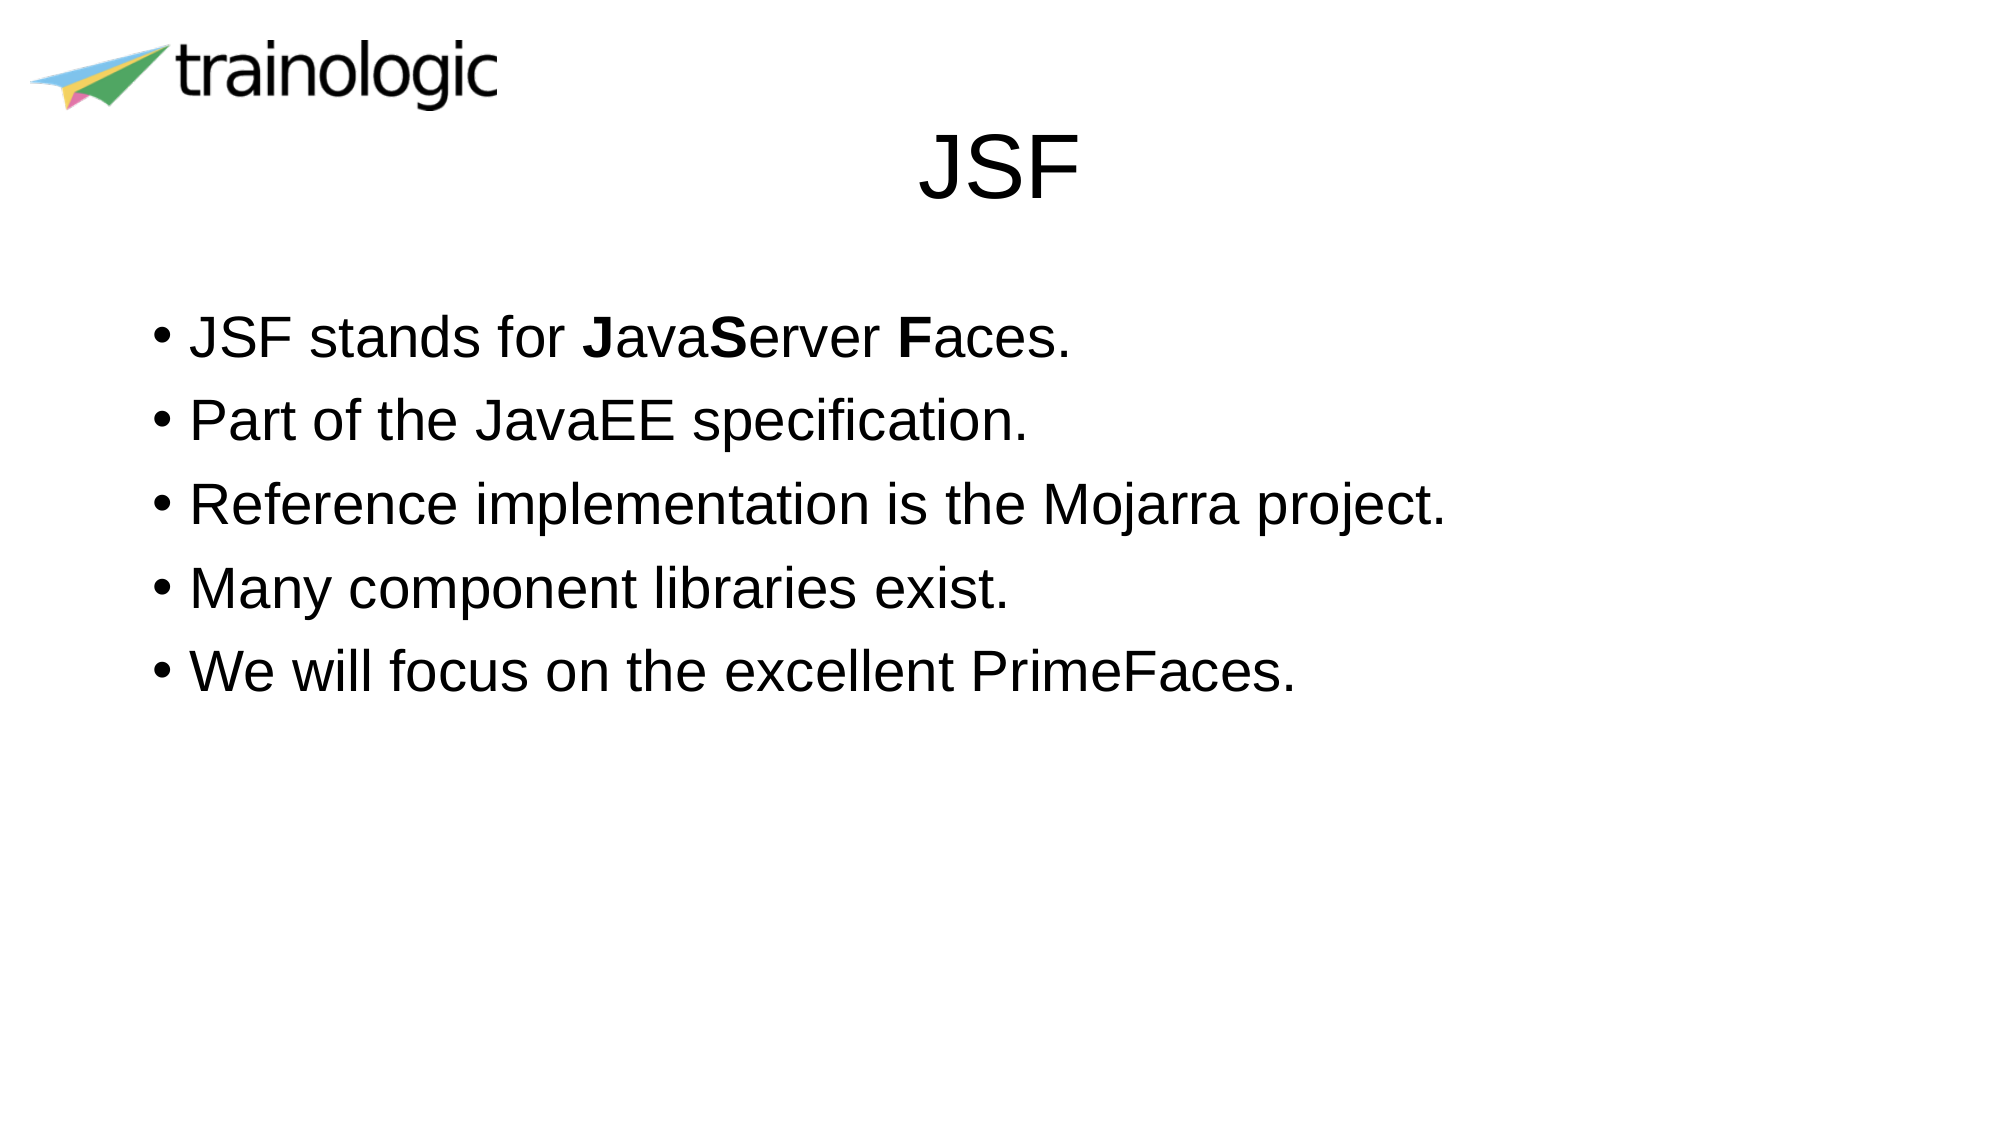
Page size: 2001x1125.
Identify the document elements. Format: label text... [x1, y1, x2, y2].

list JSF stands for JavaServer Faces. Part of the JavaEE specification. Reference implementation is the Mojarra project. Many component libraries exist. We will focus on the excellent PrimeFaces. [137, 299, 1863, 1014]
title JSF [137, 59, 1863, 278]
picture [30, 40, 497, 111]
